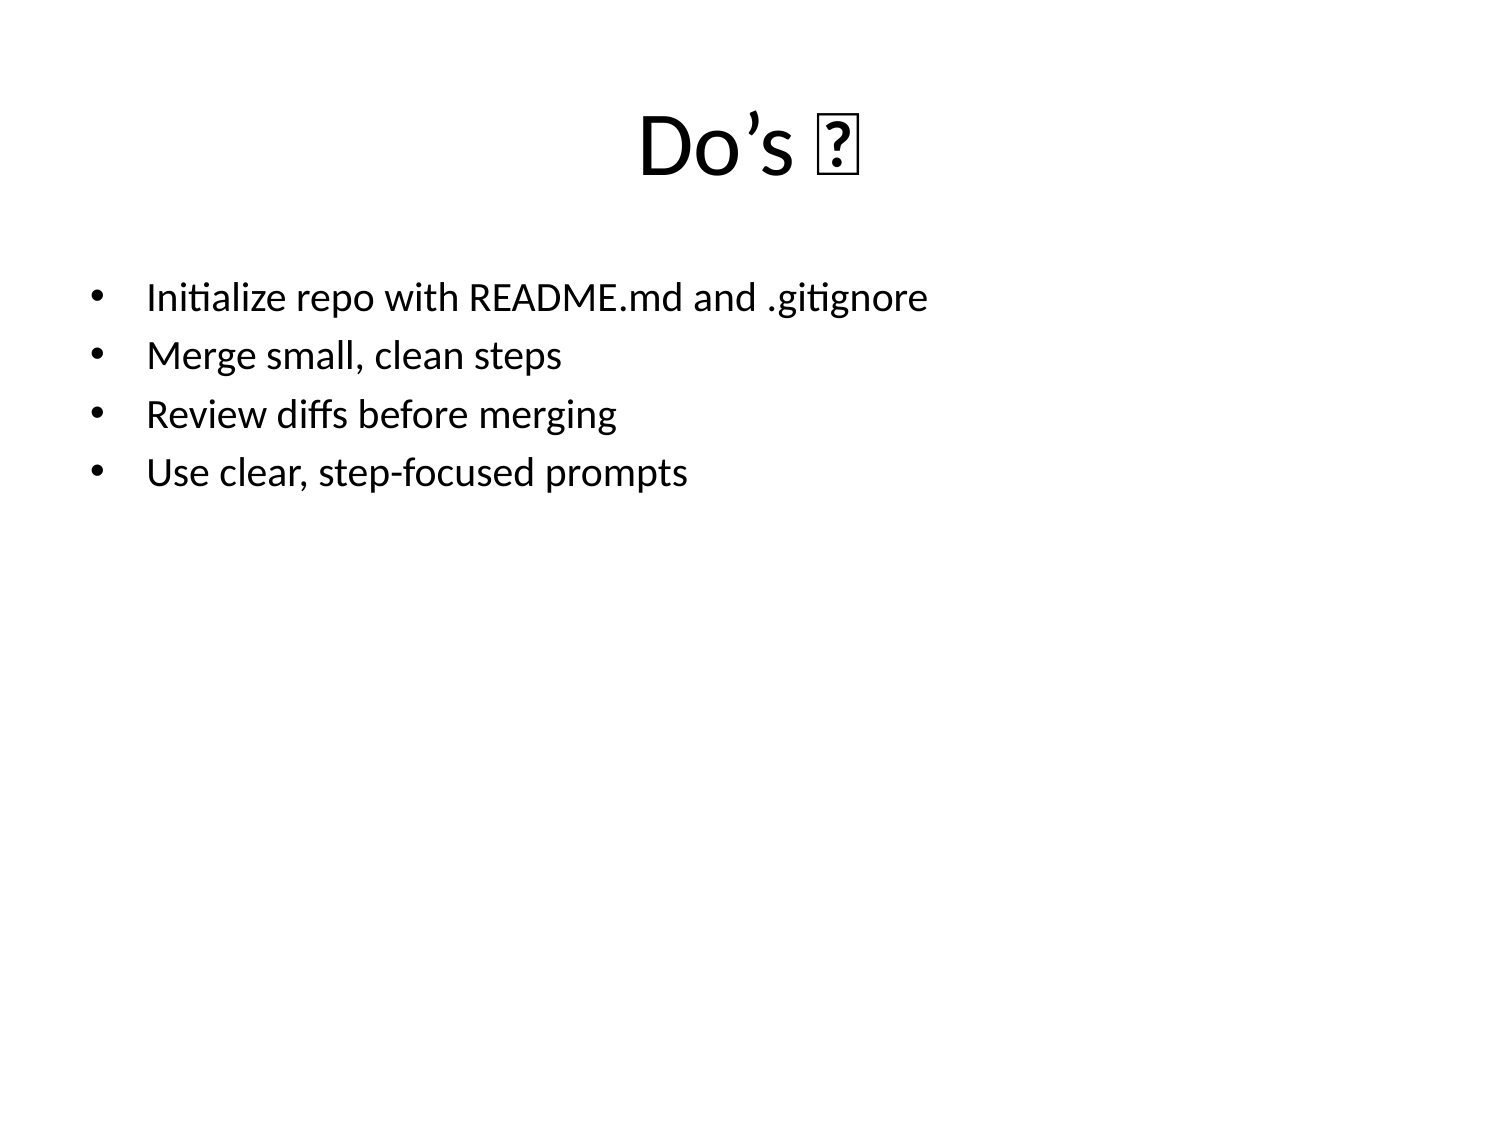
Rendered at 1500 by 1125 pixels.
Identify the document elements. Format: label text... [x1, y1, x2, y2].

title Do’s ✅ [75, 45, 1425, 233]
list Initialize repo with README.md and .gitignore Merge small, clean steps Review diffs before merging Use clear, step-focused prompts [75, 262, 1425, 1005]
